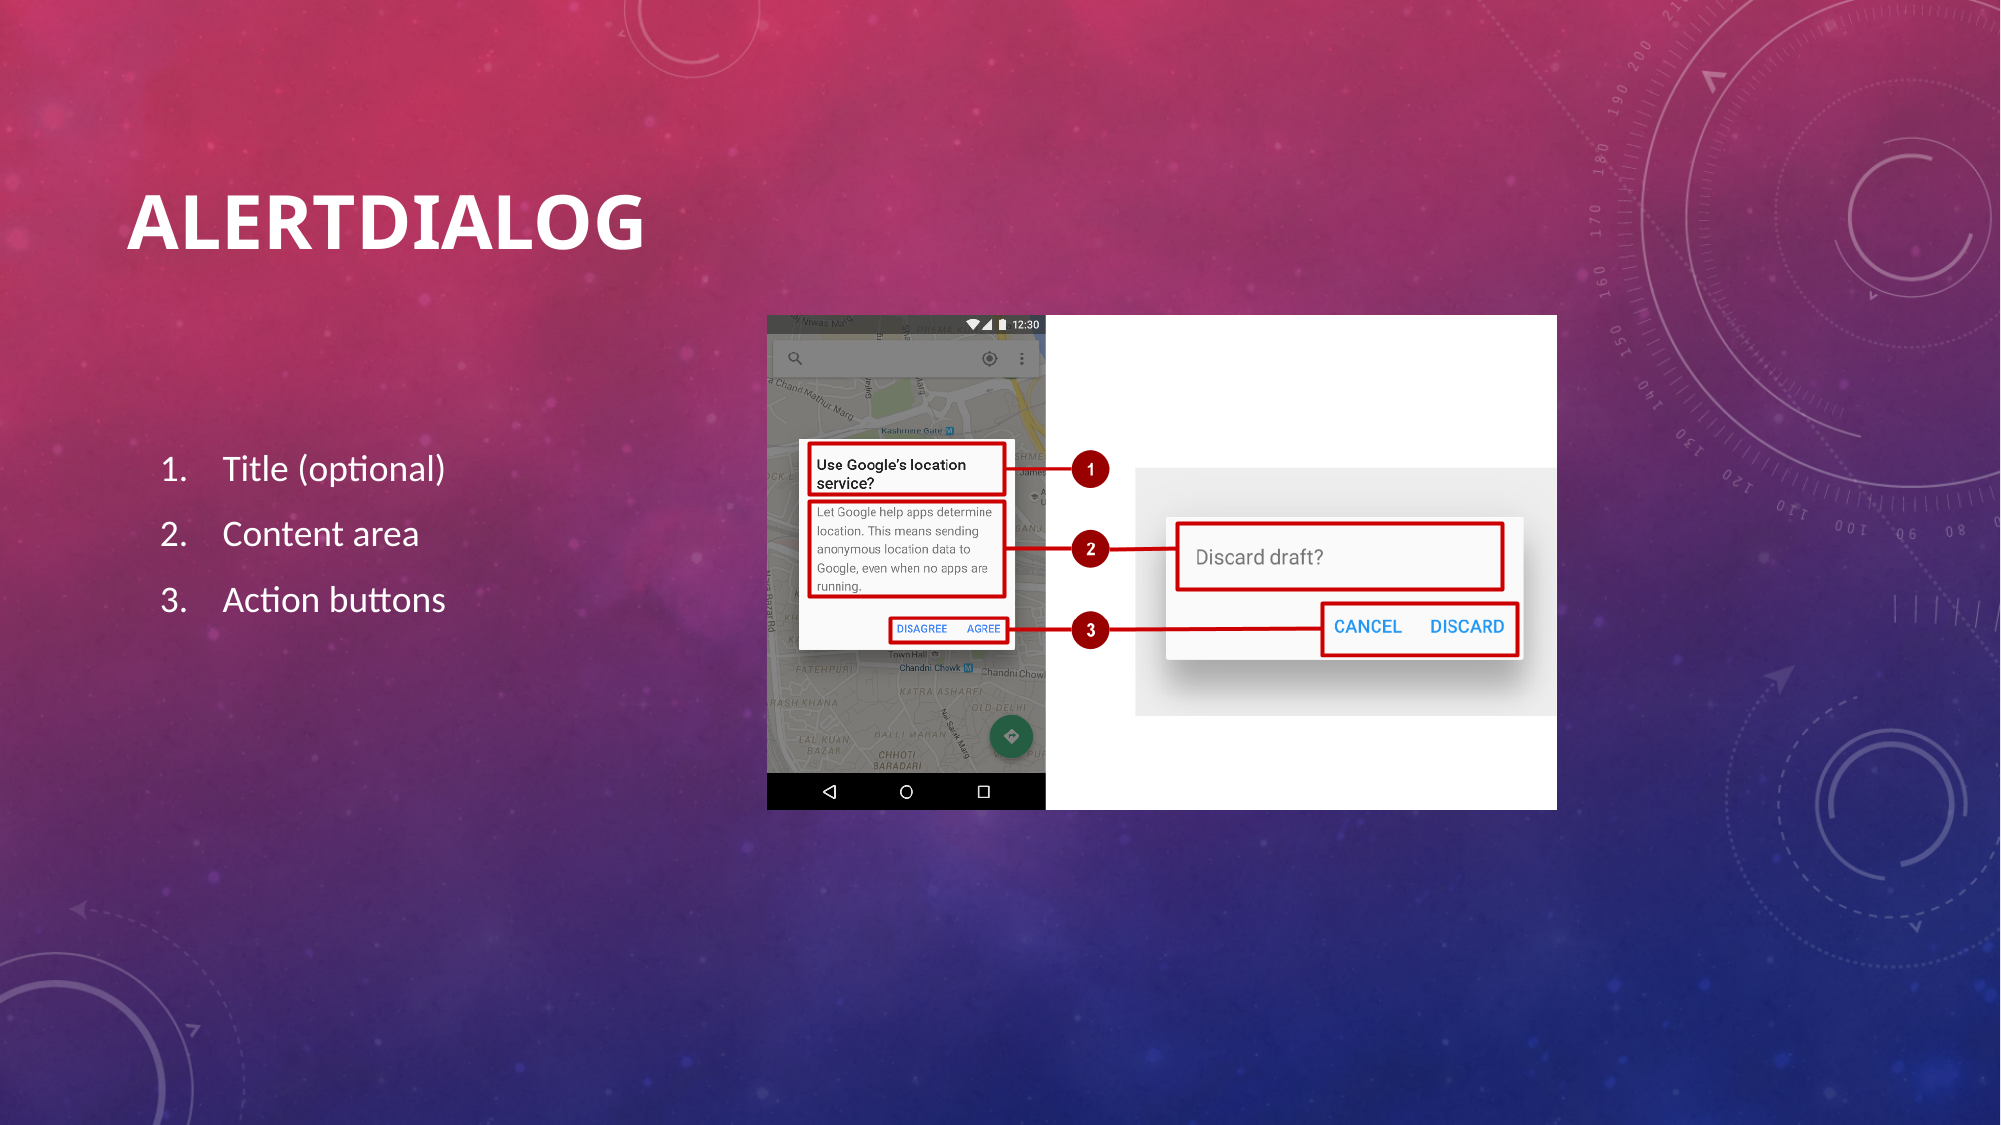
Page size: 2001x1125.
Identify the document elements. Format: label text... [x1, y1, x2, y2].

title AlertDialog [112, 99, 1775, 339]
list Title (optional) Content area Action buttons [132, 232, 1795, 832]
picture [0, 0, 2001, 1125]
